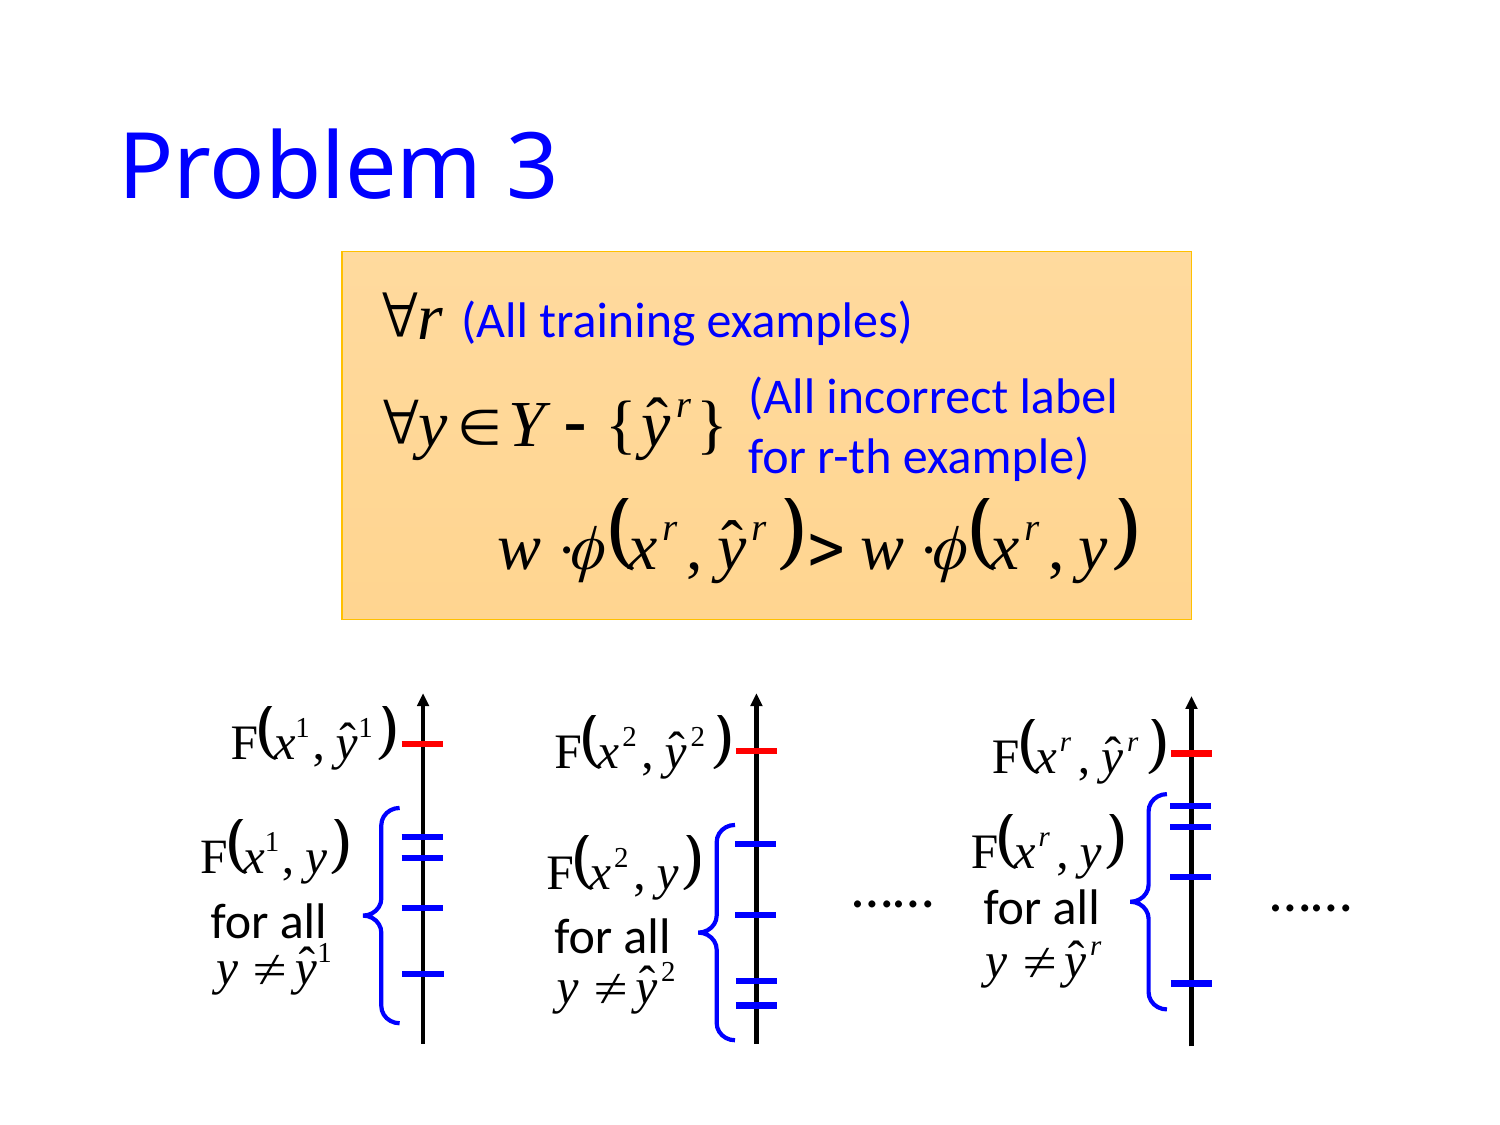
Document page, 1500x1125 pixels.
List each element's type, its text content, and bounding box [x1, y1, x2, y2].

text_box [951, 696, 1213, 1047]
text_box (All training examples) [446, 279, 1192, 355]
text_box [522, 693, 778, 1044]
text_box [363, 279, 457, 351]
text_box [362, 807, 400, 1024]
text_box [223, 706, 397, 781]
text_box (All incorrect label for r-th example) [733, 355, 1192, 491]
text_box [178, 819, 359, 1005]
title Problem 3 [103, 59, 1397, 278]
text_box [364, 375, 738, 475]
text_box …… [1252, 846, 1370, 931]
text_box [341, 251, 1192, 620]
text_box …… [834, 842, 951, 927]
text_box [486, 498, 1140, 598]
